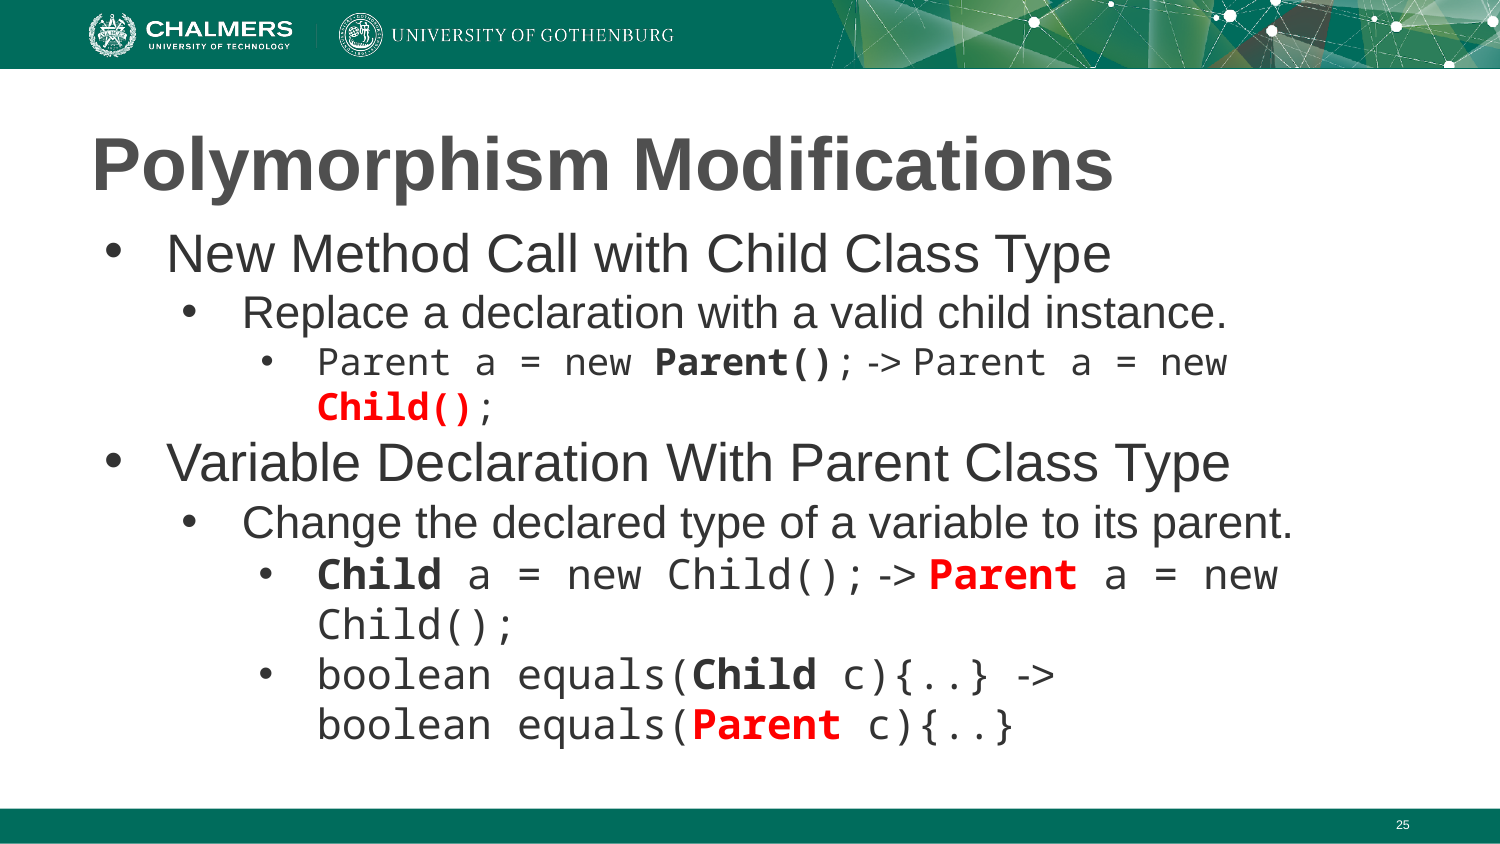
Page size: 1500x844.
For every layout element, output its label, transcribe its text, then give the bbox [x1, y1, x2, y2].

picture [759, 0, 1500, 68]
picture [64, 0, 696, 85]
title Polymorphism Modifications [76, 100, 1425, 210]
list New Method Call with Child Class Type Replace a declaration with a valid child instance. Parent a = new Parent(); -> Parent a = new Child(); Variable Declaration With Parent Class Type Change the declared type of a variable to its parent. Child a = new Child(); -> Parent a = new Child(); boolean equals(Child c){..} -> boolean equals(Parent c){..} [76, 210, 1425, 782]
slide_number ‹#› [1074, 809, 1425, 844]
